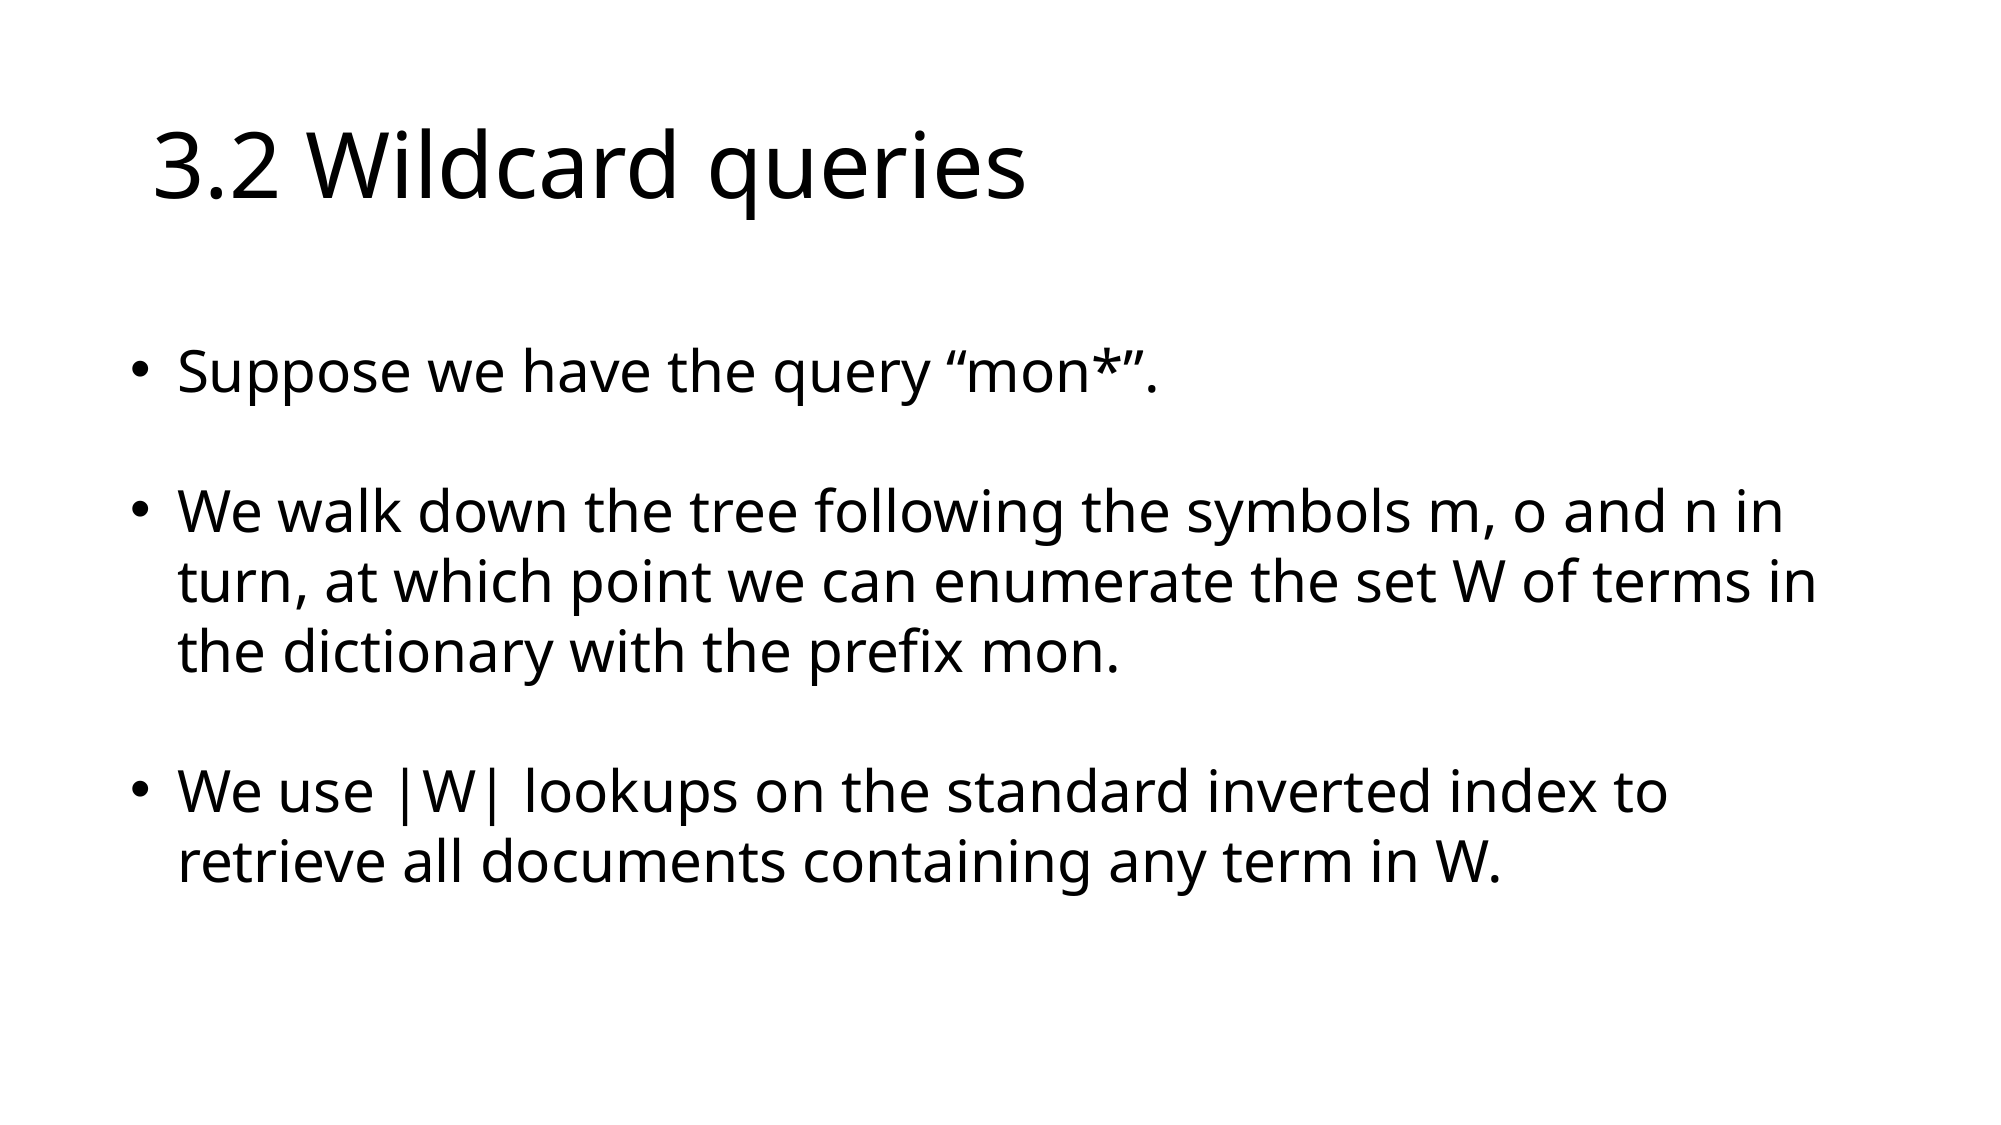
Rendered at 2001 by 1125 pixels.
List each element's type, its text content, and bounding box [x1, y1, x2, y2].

text_box Suppose we have the query “mon*”. We walk down the tree following the symbols m, o and n in turn, at which point we can enumerate the set W of terms in the dictionary with the prefix mon. We use |W| lookups on the standard inverted index to retrieve all documents containing any term in W. [115, 326, 1885, 902]
title 3.2 Wildcard queries [137, 59, 1863, 278]
